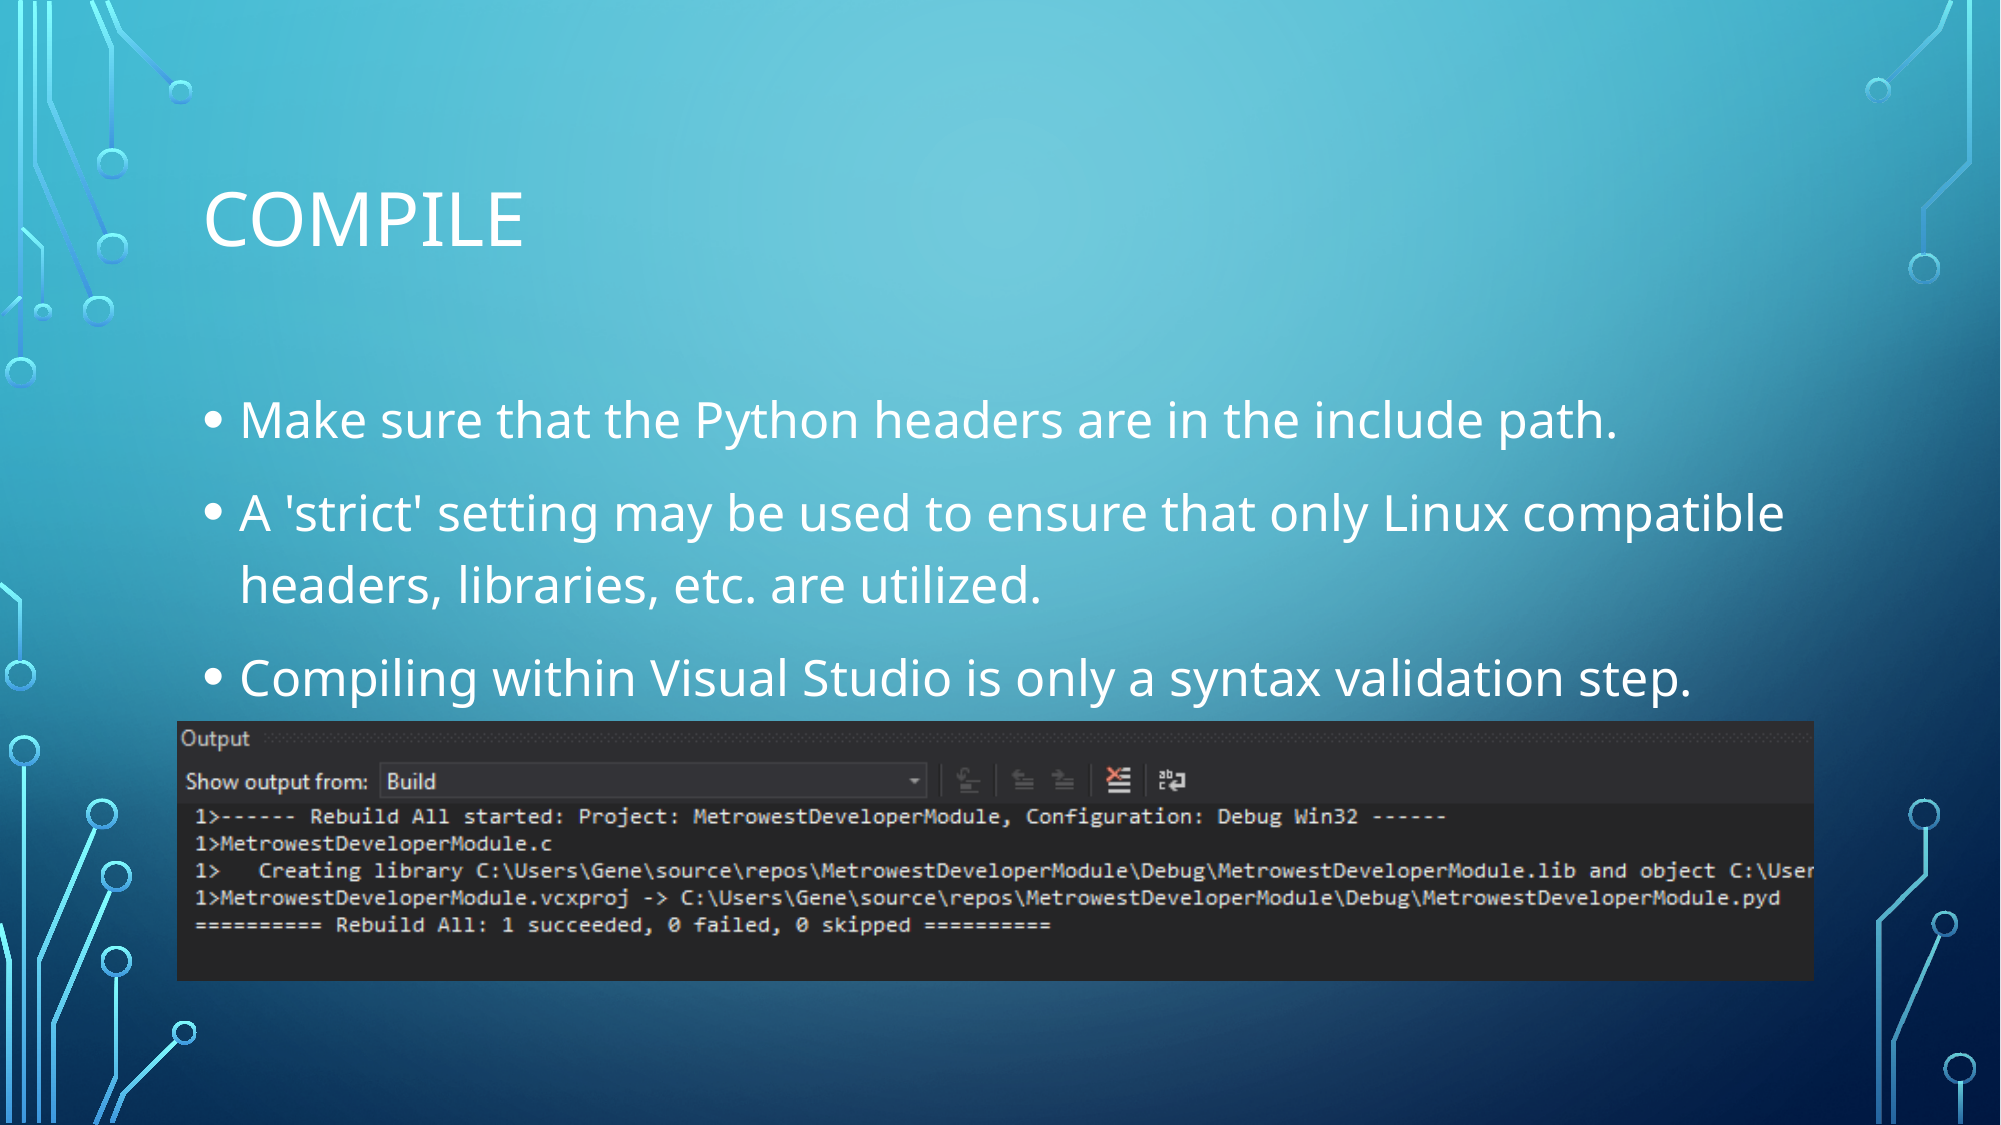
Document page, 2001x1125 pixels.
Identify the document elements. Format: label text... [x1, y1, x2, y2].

list Make sure that the Python headers are in the include path. A 'strict' setting may be used to ensure that only Linux compatible headers, libraries, etc. are utilized. Compiling within Visual Studio is only a syntax validation step. [187, 369, 1813, 721]
picture [177, 721, 1814, 981]
title Compile [187, 101, 1813, 344]
